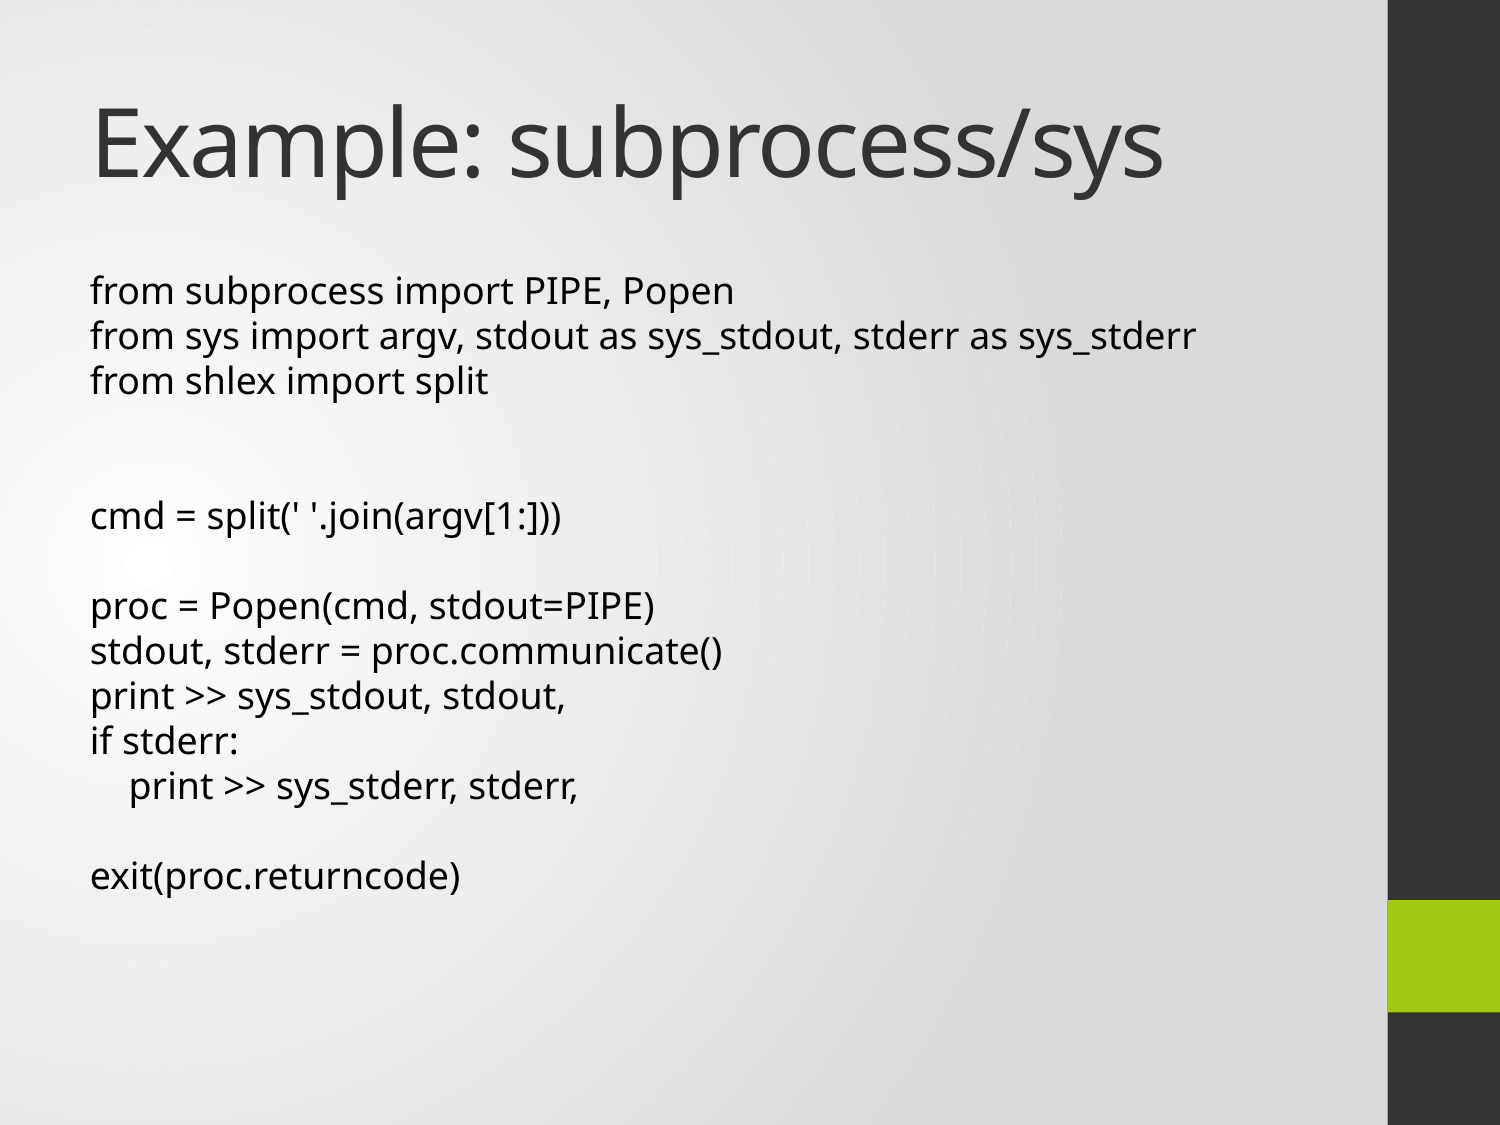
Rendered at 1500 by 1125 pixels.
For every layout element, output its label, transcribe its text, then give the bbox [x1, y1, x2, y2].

text_box from subprocess import PIPE, Popen from sys import argv, stdout as sys_stdout, stderr as sys_stderr from shlex import split cmd = split(' '.join(argv[1:])) proc = Popen(cmd, stdout=PIPE) stdout, stderr = proc.communicate() print >> sys_stdout, stdout, if stderr: print >> sys_stderr, stderr, exit(proc.returncode) [75, 259, 1325, 905]
title Example: subprocess/sys [75, 45, 1325, 233]
